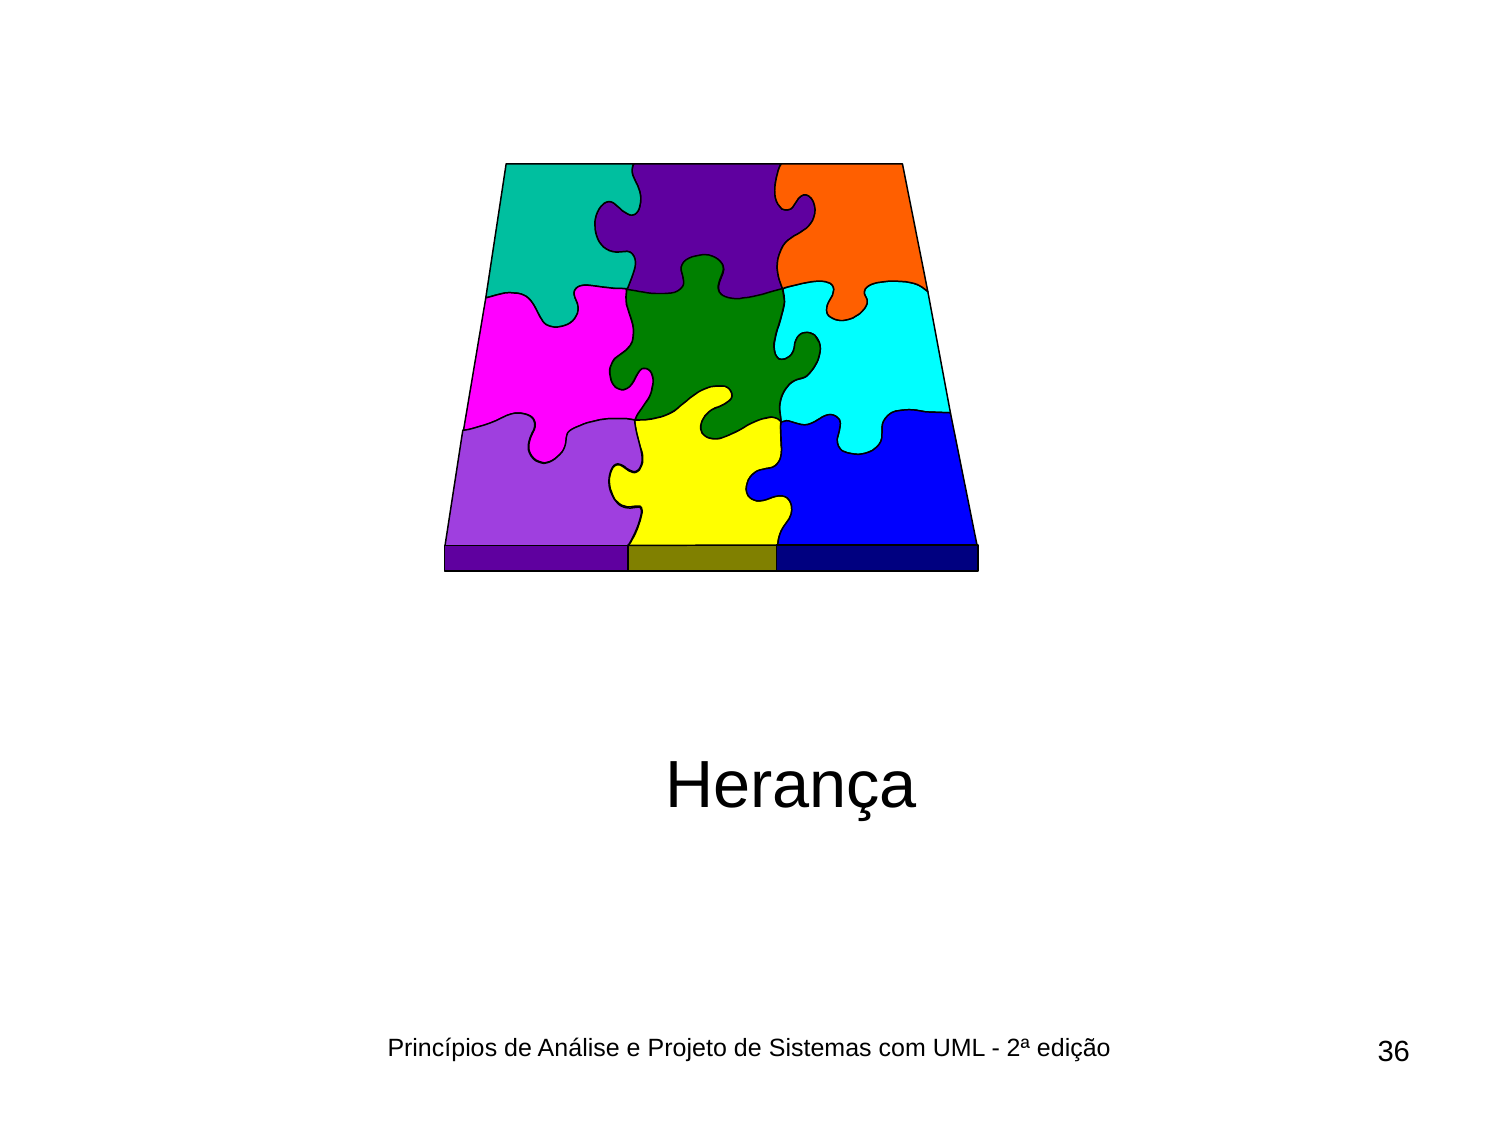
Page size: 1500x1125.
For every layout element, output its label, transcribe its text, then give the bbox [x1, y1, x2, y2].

footer Princípios de Análise e Projeto de Sistemas com UML - 2ª edição [287, 1024, 1213, 1103]
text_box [442, 160, 981, 572]
slide_number 36 [1224, 1024, 1426, 1103]
title Herança [206, 633, 1376, 929]
